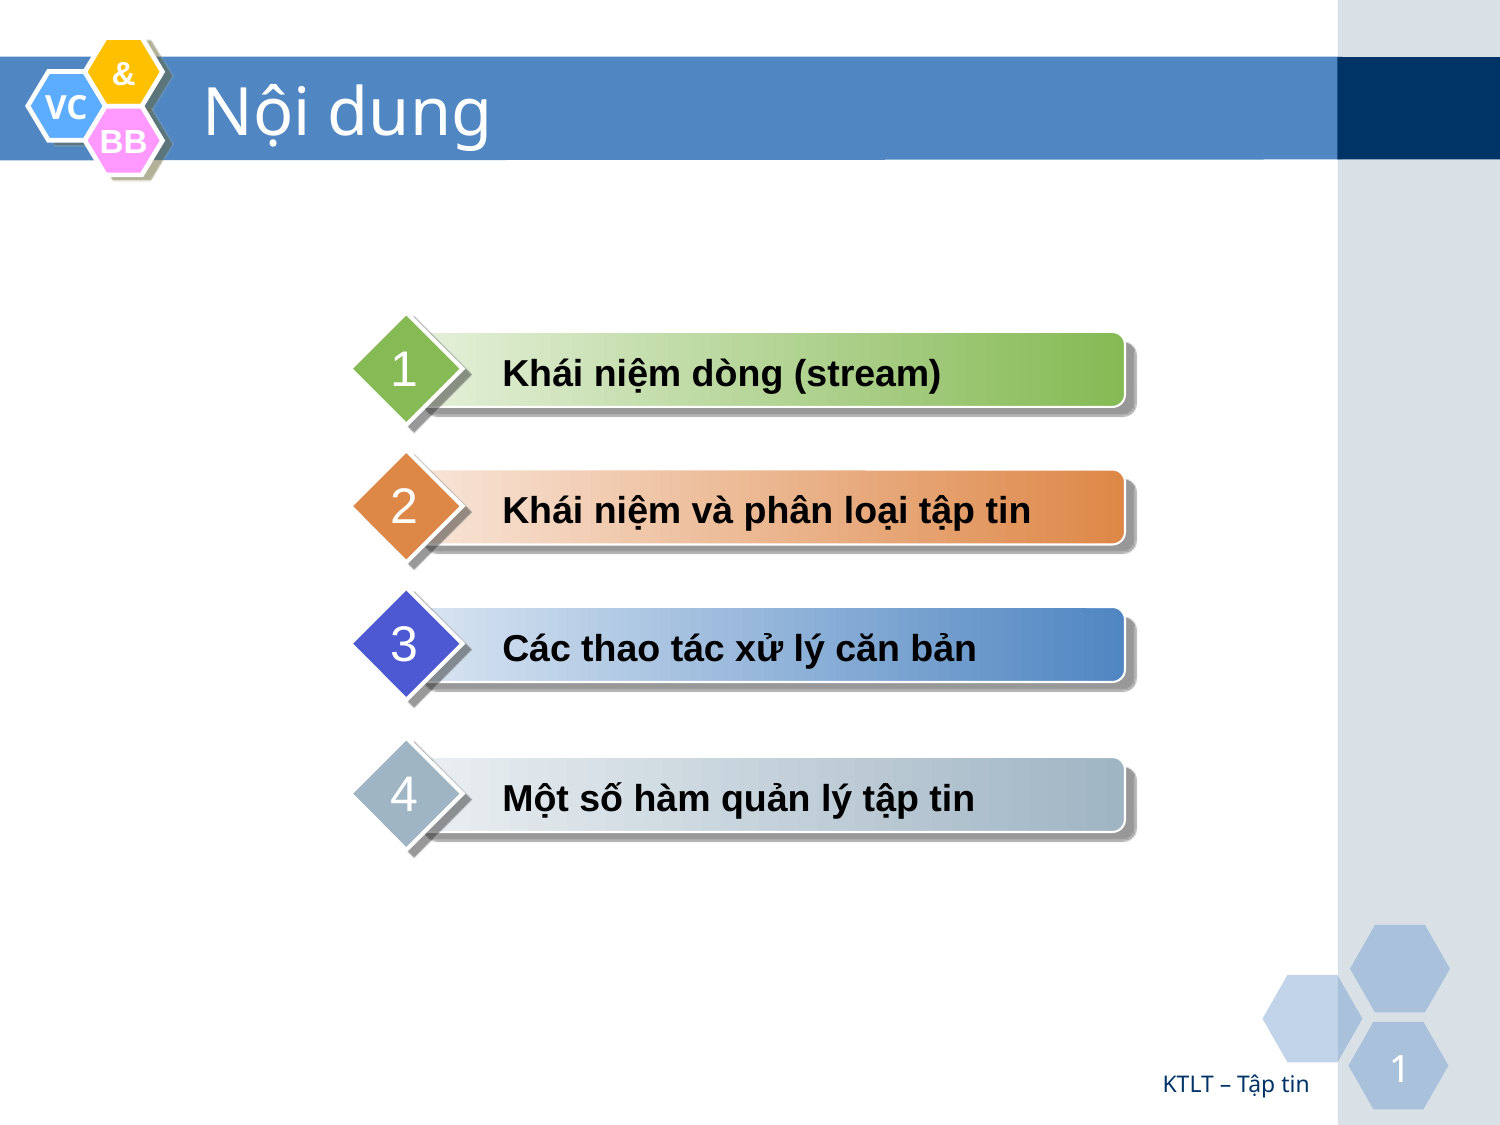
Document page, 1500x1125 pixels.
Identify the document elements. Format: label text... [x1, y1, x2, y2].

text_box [349, 312, 1126, 426]
title Nội dung [187, 62, 1288, 155]
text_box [349, 587, 1126, 701]
footer KTLT – Tập tin [849, 1062, 1326, 1101]
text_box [349, 737, 1126, 851]
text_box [349, 449, 1126, 563]
